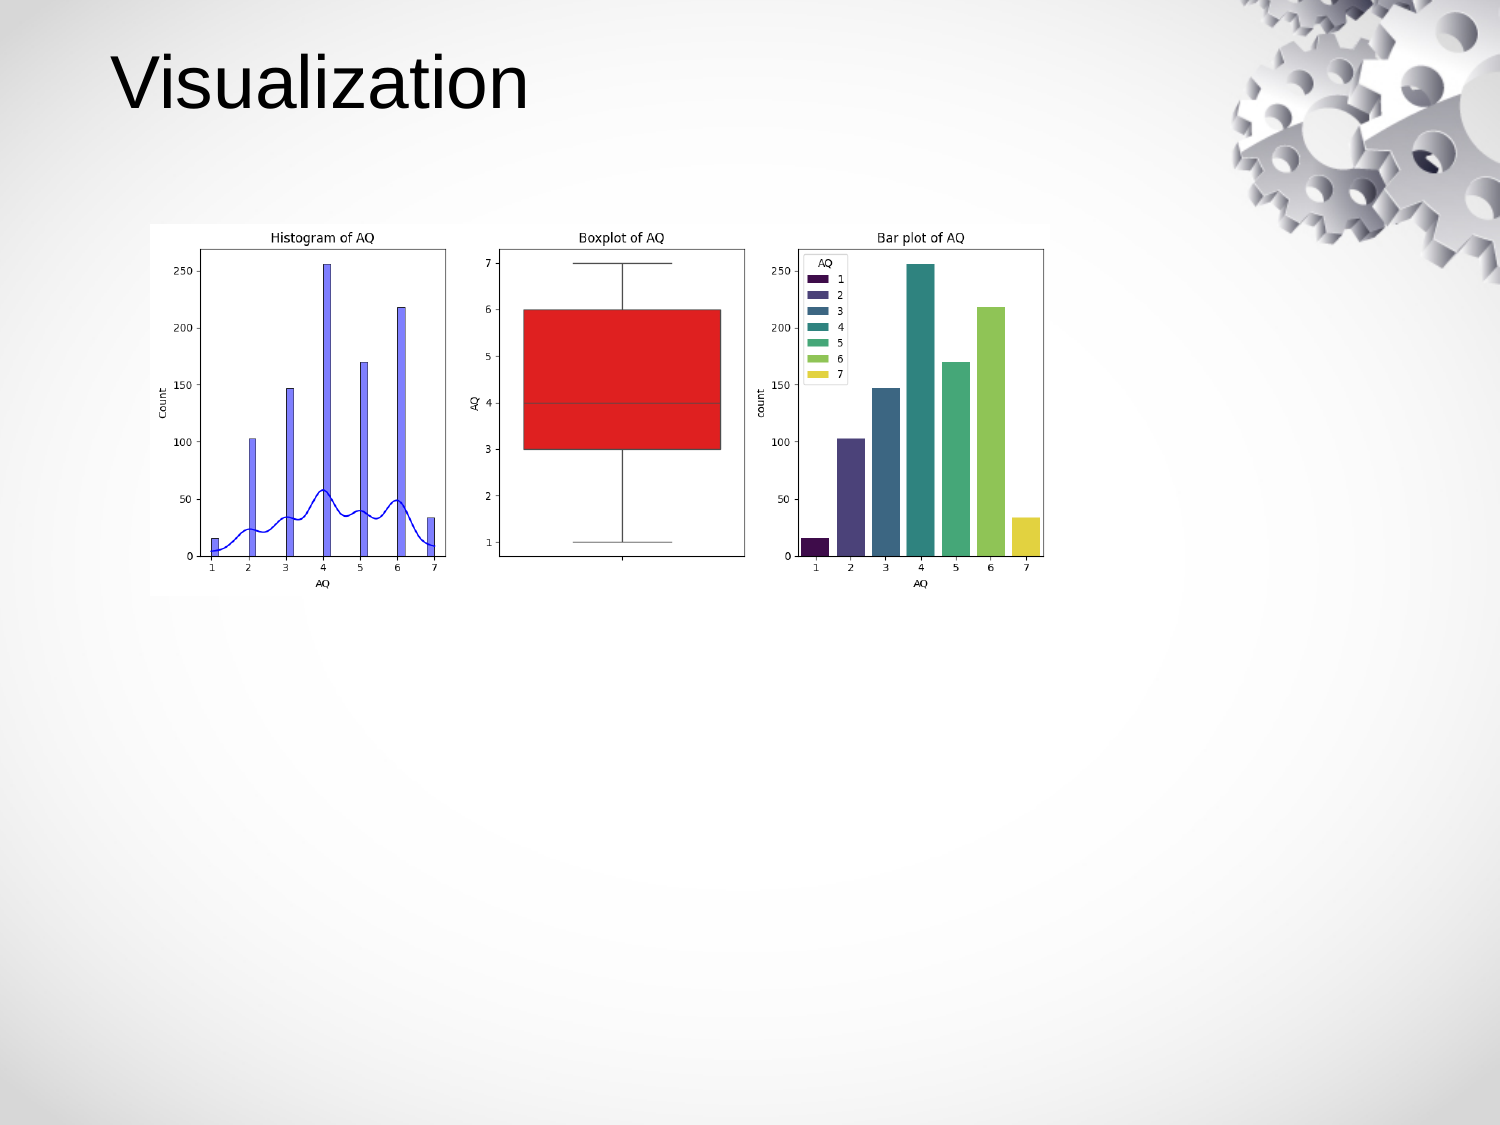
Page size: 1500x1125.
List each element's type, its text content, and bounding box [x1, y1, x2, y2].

picture [0, 0, 1500, 1125]
title Visualization [74, 30, 1426, 127]
